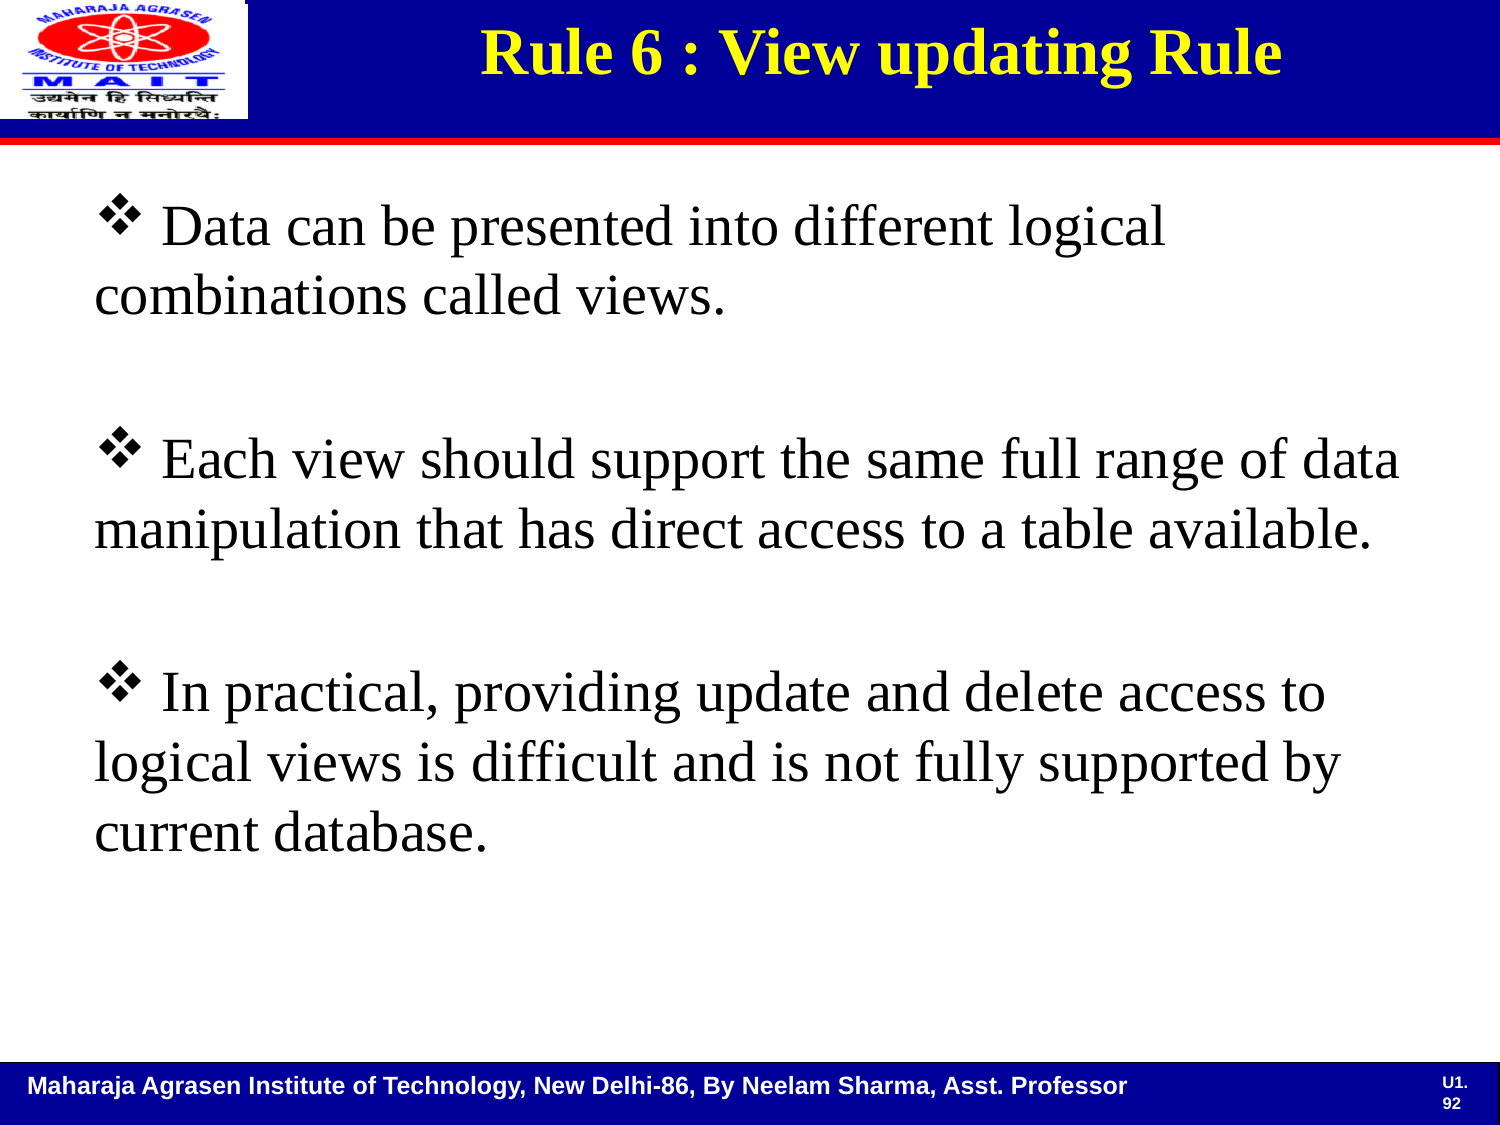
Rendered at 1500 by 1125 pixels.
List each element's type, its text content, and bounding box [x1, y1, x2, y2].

title Rule 6 : View updating Rule [264, 0, 1500, 144]
subtitle Data can be presented into different logical combinations called views. Each view should support the same full range of data manipulation that has direct access to a table available. In practical, providing update and delete access to logical views is difficult and is not fully supported by current database. [78, 178, 1469, 1012]
picture [0, 4, 248, 119]
